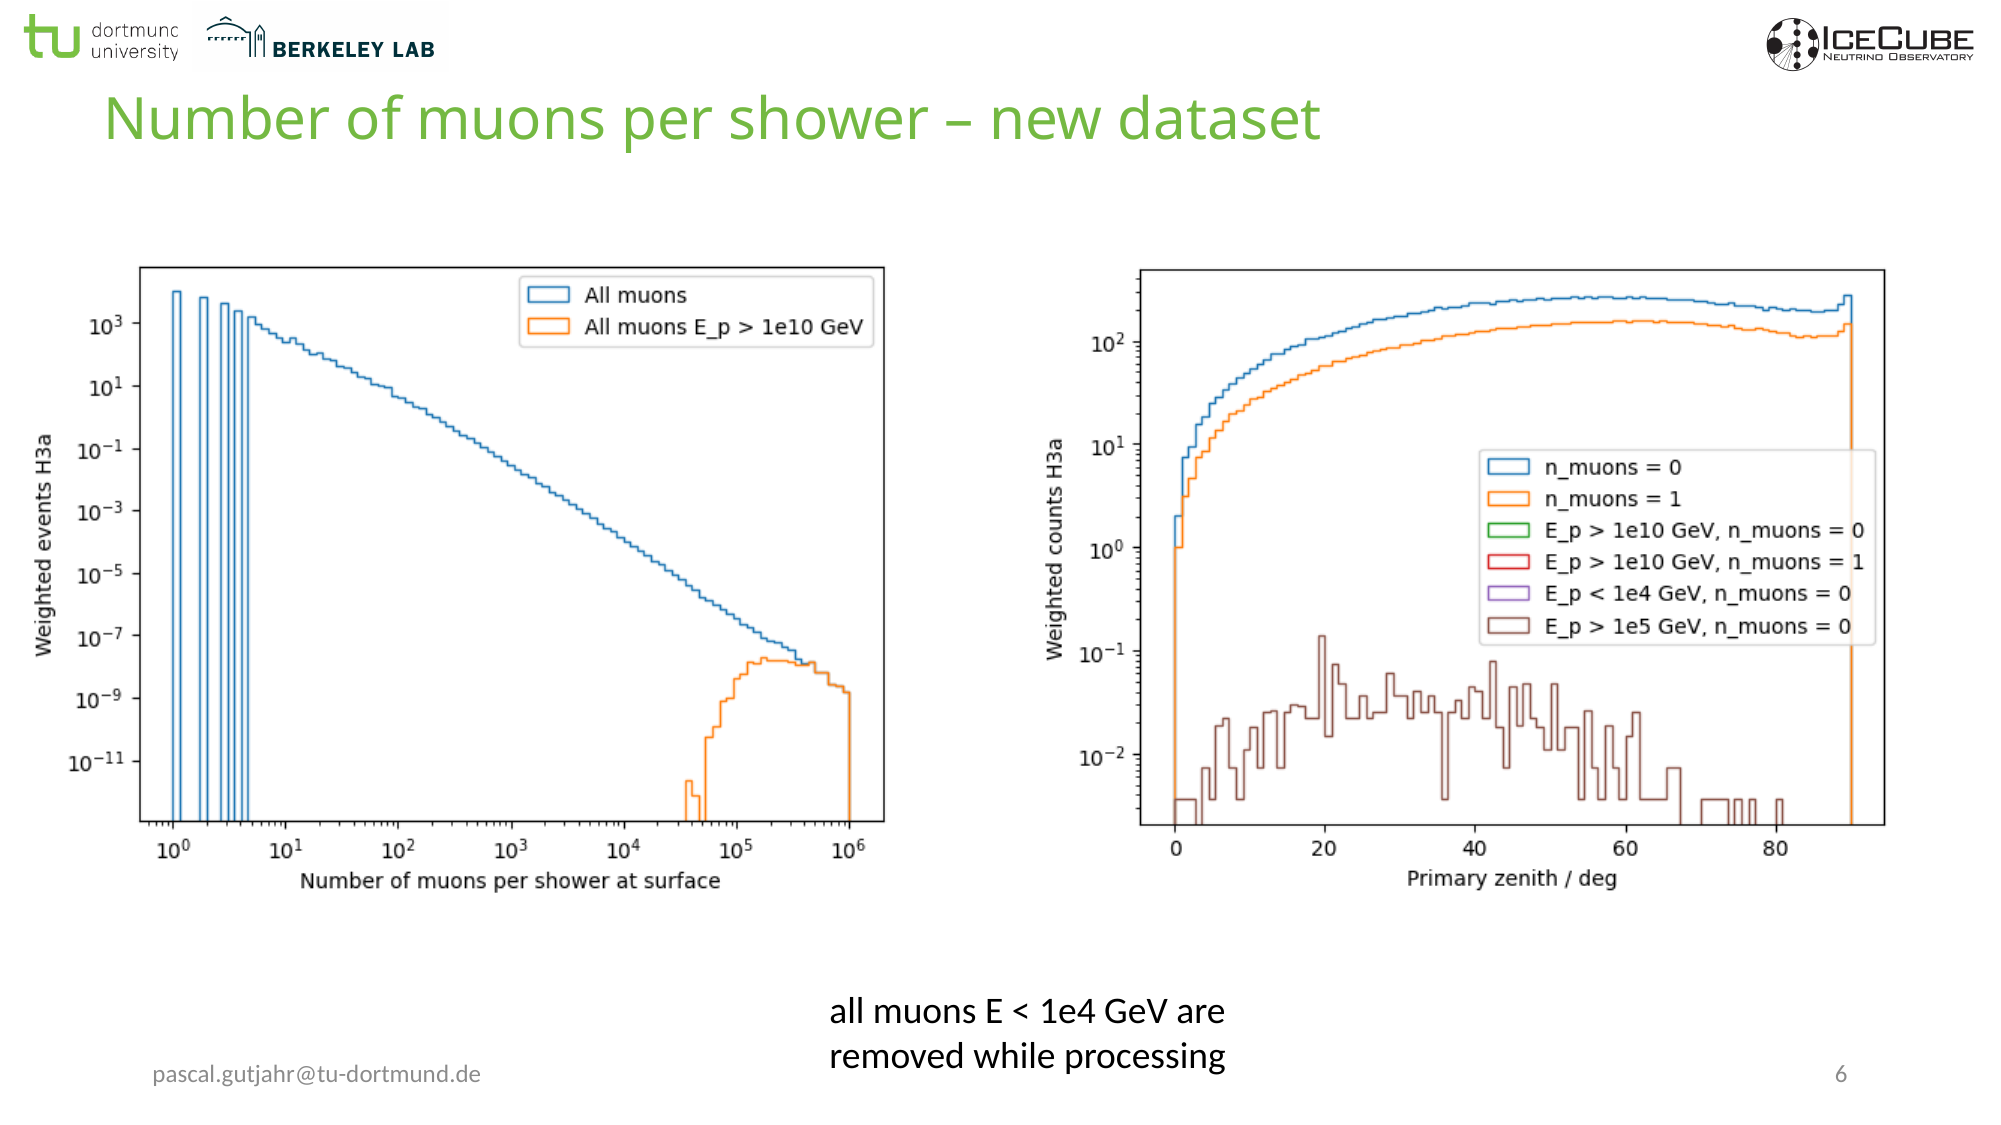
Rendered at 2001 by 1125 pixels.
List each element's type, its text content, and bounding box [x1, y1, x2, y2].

slide_number 6 [1412, 1042, 1863, 1103]
slide_number pascal.gutjahr@tu-dortmund.de [137, 1042, 588, 1103]
picture [21, 252, 897, 908]
text_box all muons E < 1e4 GeV are removed while processing [814, 978, 1250, 1084]
title Number of muons per shower – new dataset [88, 59, 1977, 182]
picture [1032, 256, 1899, 905]
picture [192, 1, 449, 59]
